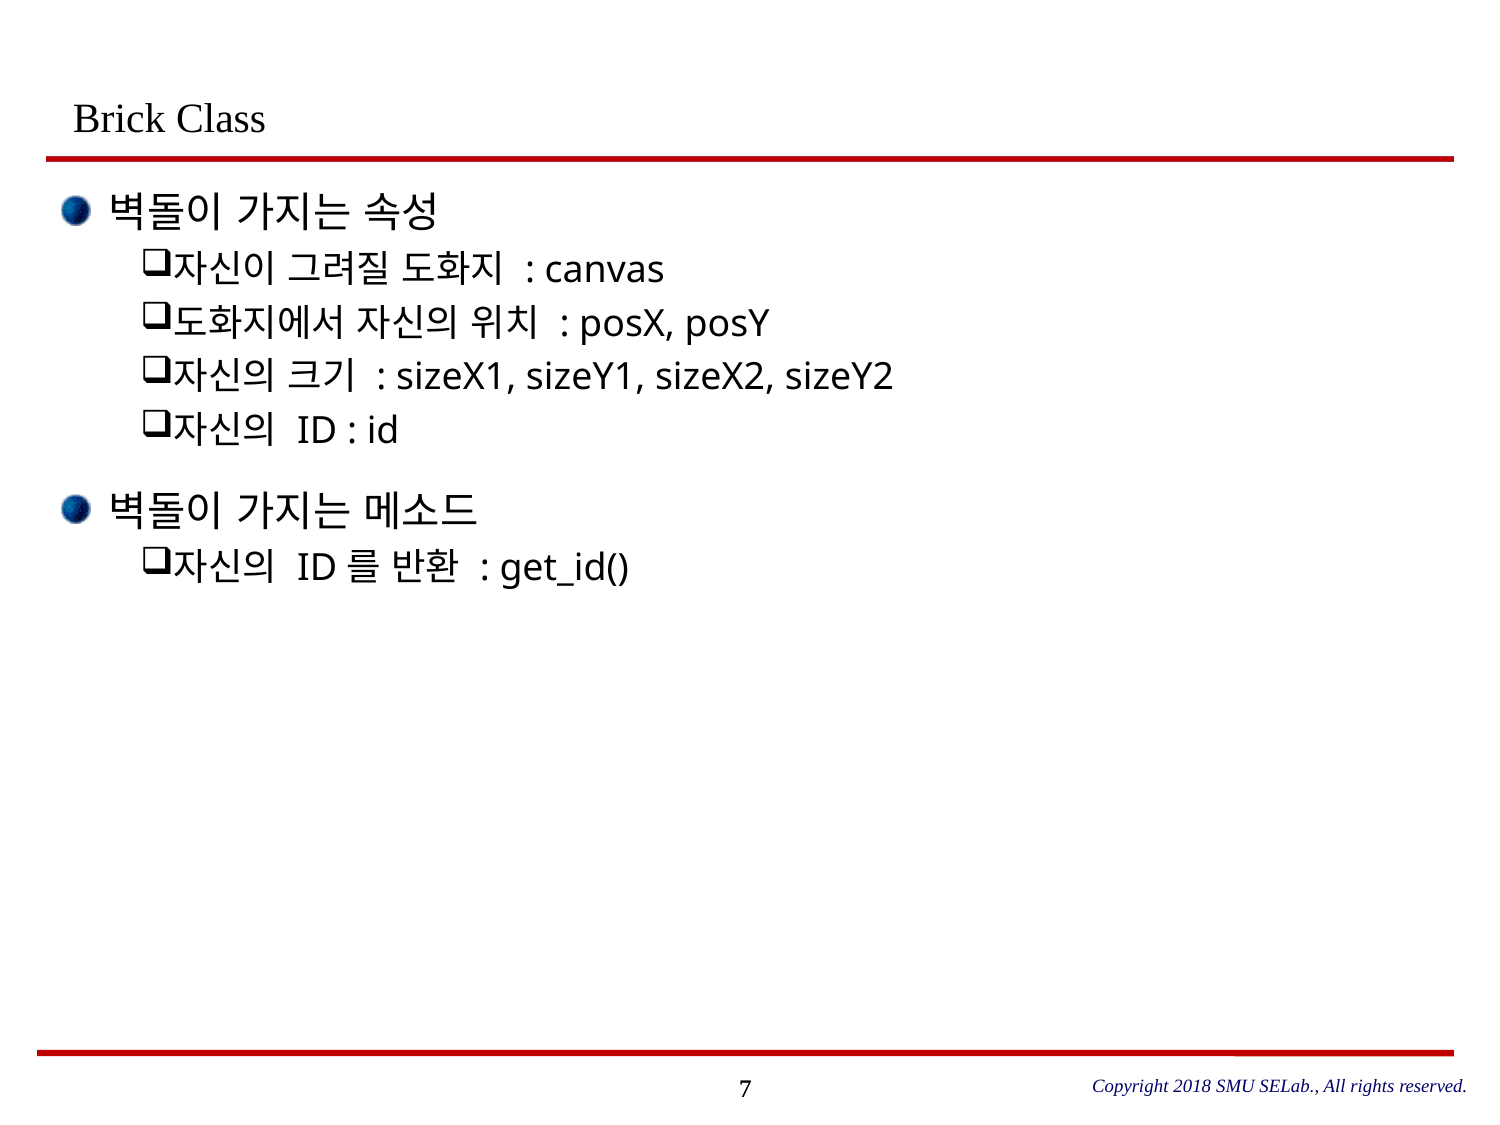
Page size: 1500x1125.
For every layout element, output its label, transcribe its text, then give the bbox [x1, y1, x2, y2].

picture [61, 195, 91, 226]
title Brick Class [57, 73, 1191, 149]
list 벽돌이 가지는 속성 자신이 그려질 도화지 : canvas 도화지에서 자신의 위치 : posX, posY 자신의 크기 : sizeX1, sizeY1, sizeX2, sizeY2 자신의 ID : id 벽돌이 가지는 메소드 자신의 ID를 반환 : get_id() [45, 167, 1455, 714]
footer Copyright 2018 SMU SELab., All rights reserved. [1007, 1060, 1468, 1110]
picture [61, 494, 91, 524]
